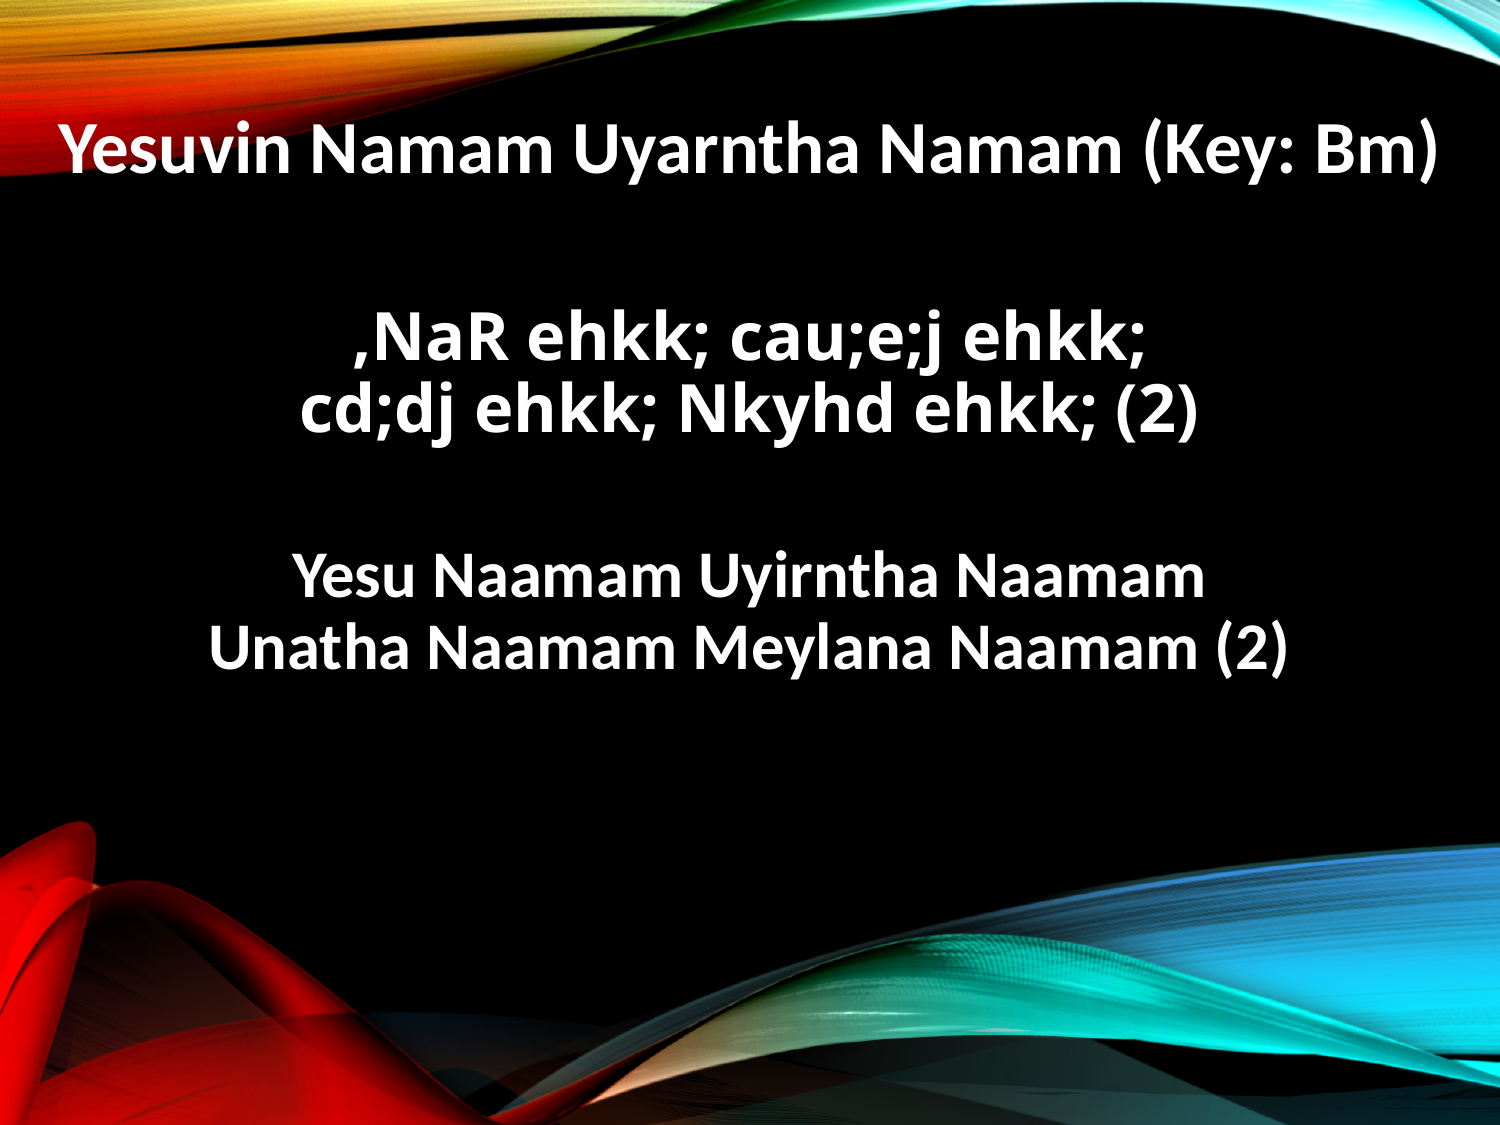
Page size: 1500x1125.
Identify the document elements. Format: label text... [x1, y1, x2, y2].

picture [0, 863, 1500, 1125]
subtitle Yesuvin Namam Uyarntha Namam (Key: Bm) ,NaR ehkk; cau;e;j ehkk; cd;dj ehkk; Nkyhd ehkk; (2) Yesu Naamam Uyirntha Naamam Unatha Naamam Meylana Naamam (2) [0, 0, 1500, 863]
